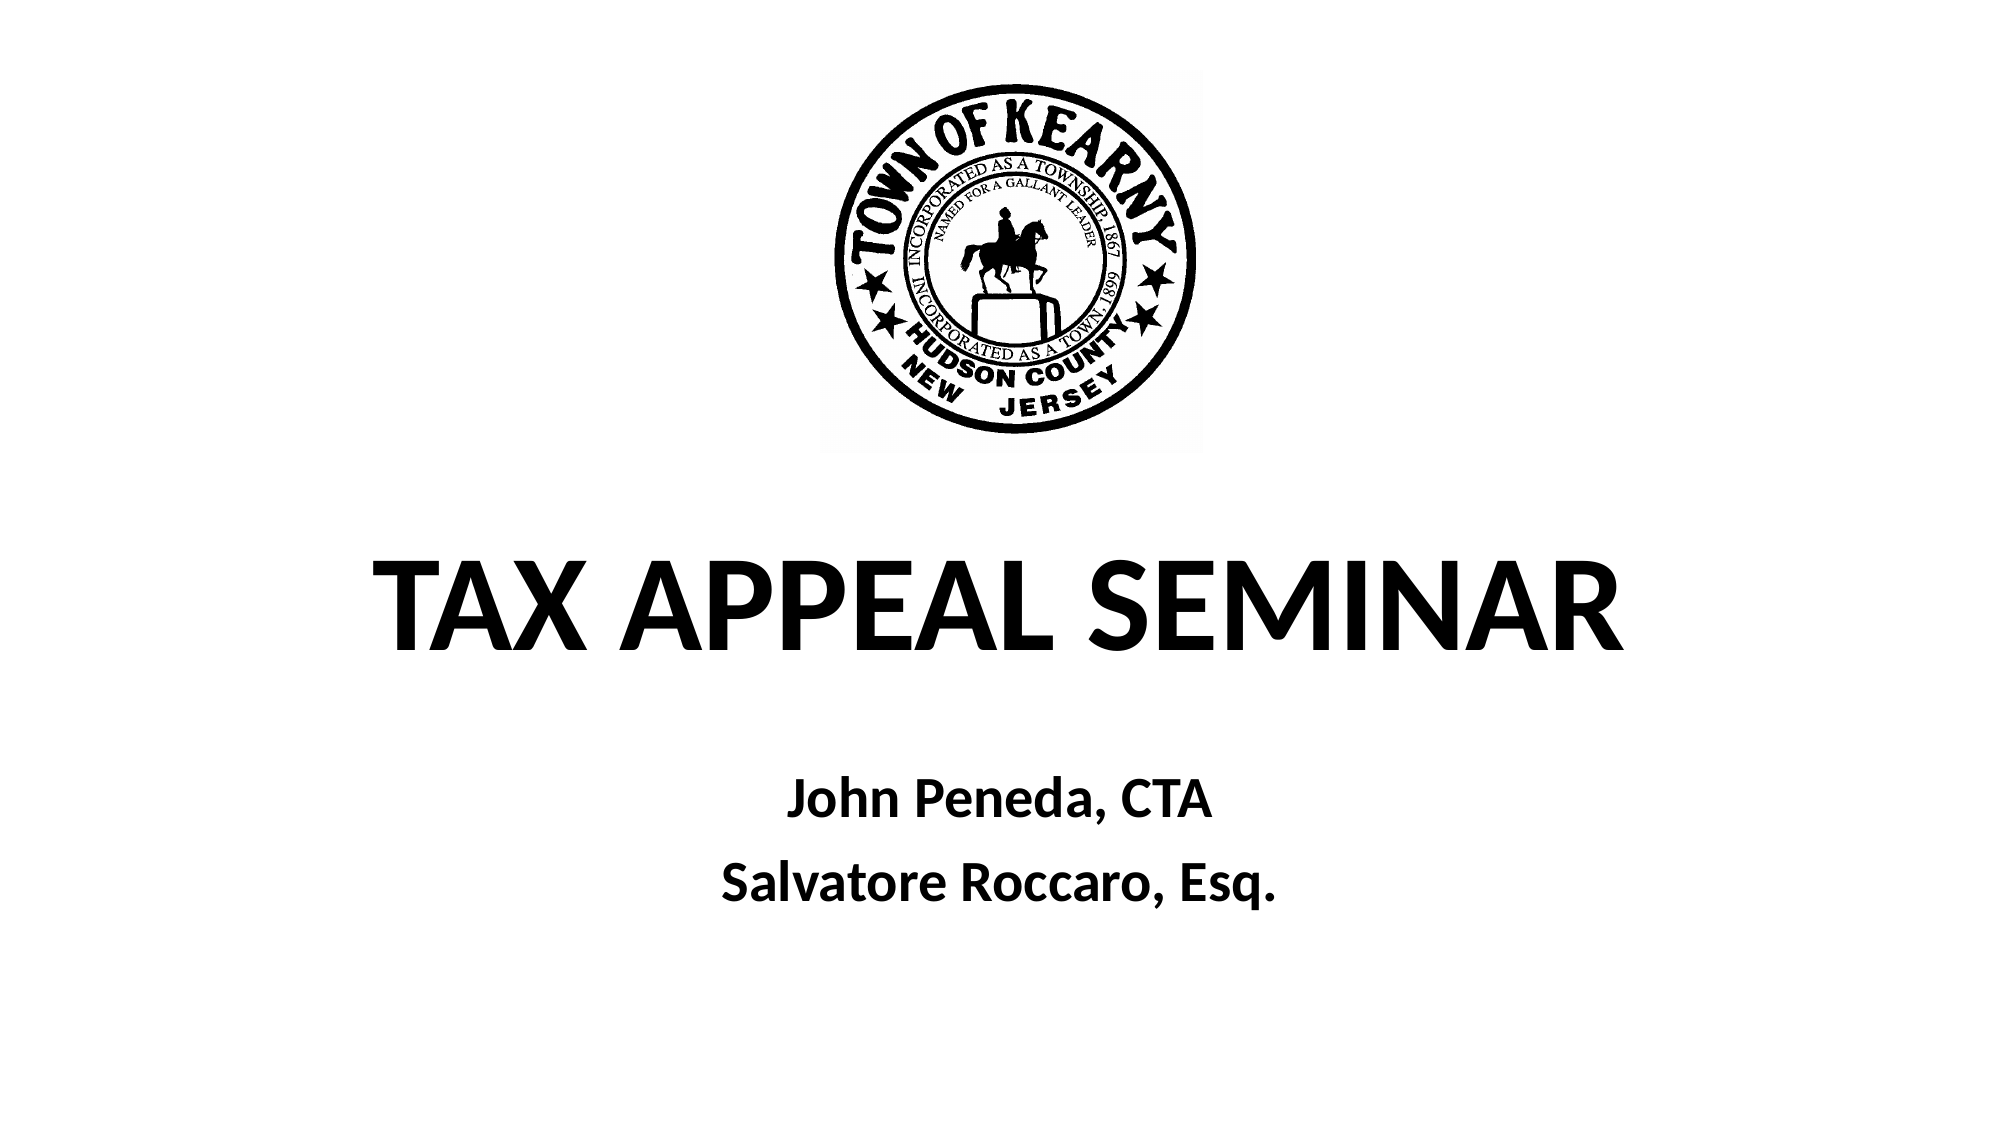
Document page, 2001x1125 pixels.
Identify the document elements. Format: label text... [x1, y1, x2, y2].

subtitle John Peneda, CTA Salvatore Roccaro, Esq. [249, 760, 1750, 1125]
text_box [820, 70, 1239, 489]
title TAX APPEAL SEMINAR [249, 184, 1750, 688]
